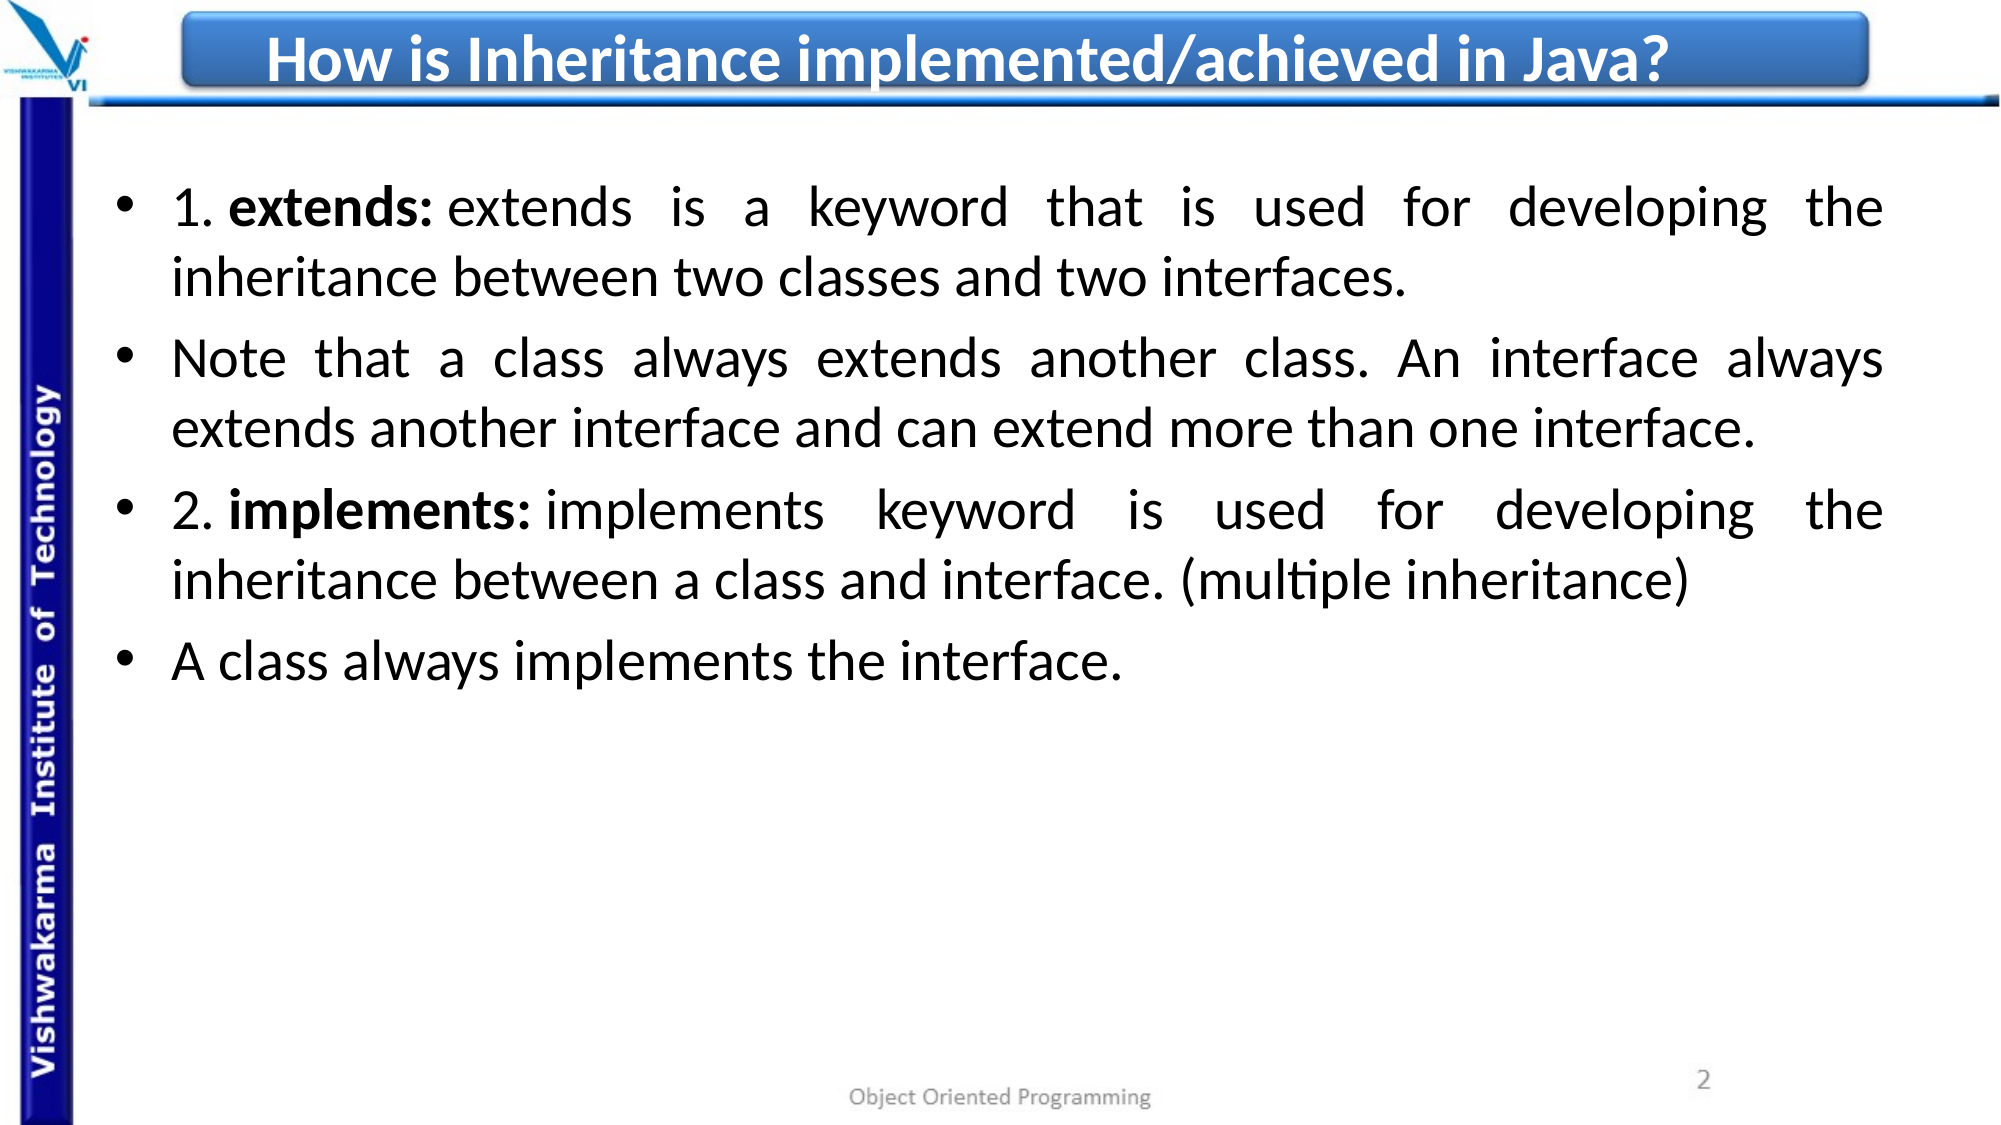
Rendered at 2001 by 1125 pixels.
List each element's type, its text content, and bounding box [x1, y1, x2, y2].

picture [0, 0, 2001, 1125]
list 1. extends: extends is a keyword that is used for developing the inheritance between two classes and two interfaces. Note that a class always extends another class. An interface always extends another interface and can extend more than one interface. 2. implements: implements keyword is used for developing the inheritance between a class and interface. (multiple inheritance) A class always implements the interface. [99, 160, 1900, 1005]
title How is Inheritance implemented/achieved in Java? [159, 30, 1780, 79]
